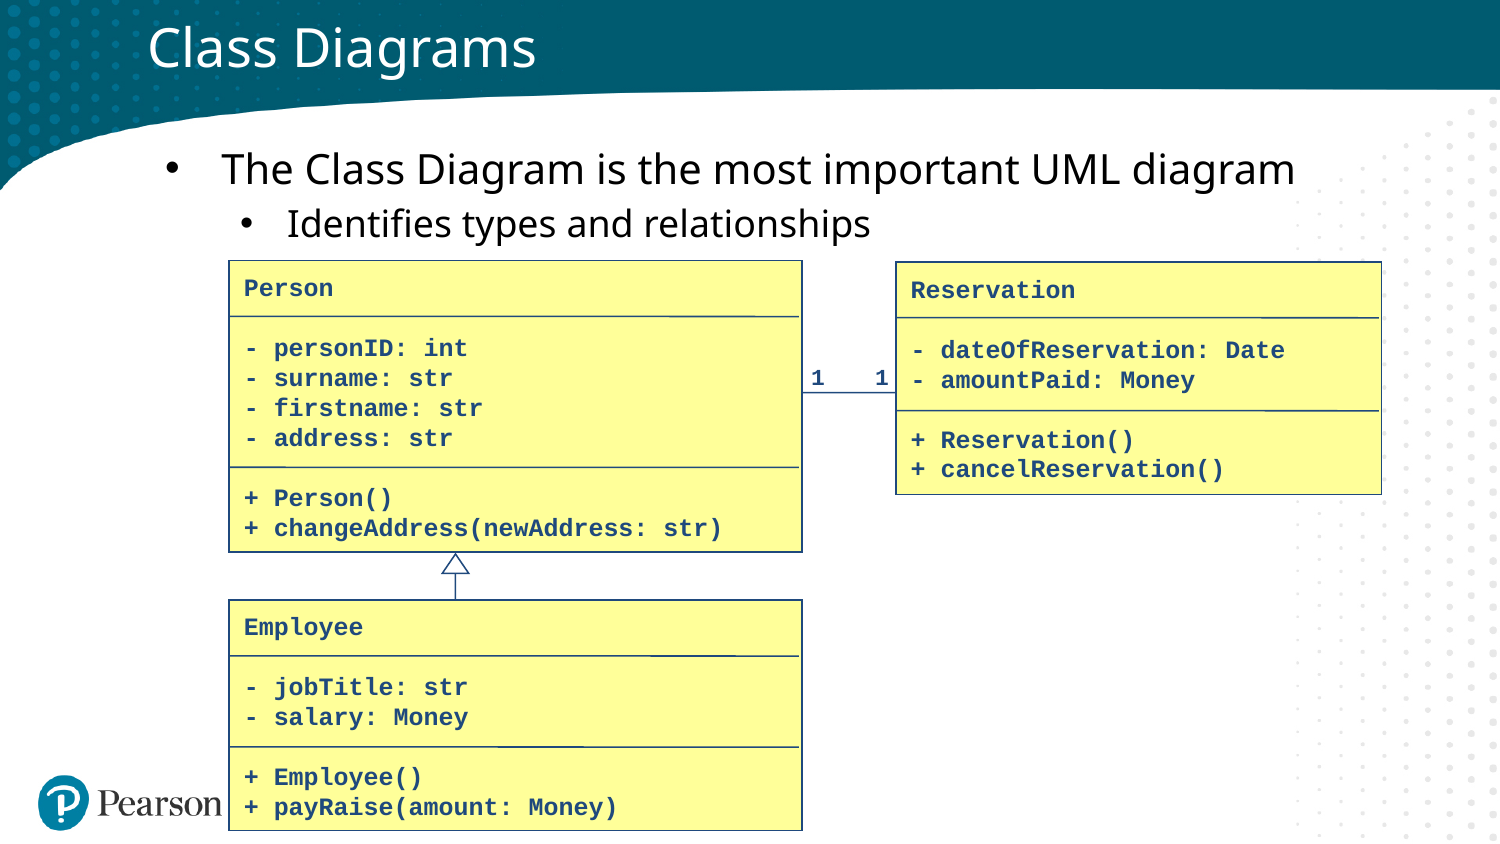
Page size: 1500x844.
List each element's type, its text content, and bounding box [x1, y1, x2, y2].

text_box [228, 260, 803, 553]
list The Class Diagram is the most important UML diagram Identifies types and relationships [150, 135, 1467, 785]
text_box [895, 261, 1382, 495]
picture [0, 90, 1500, 844]
title Class Diagrams [132, 6, 1371, 98]
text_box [228, 599, 803, 831]
text_box 1 [860, 354, 890, 398]
text_box 1 [807, 354, 840, 398]
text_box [441, 562, 469, 598]
